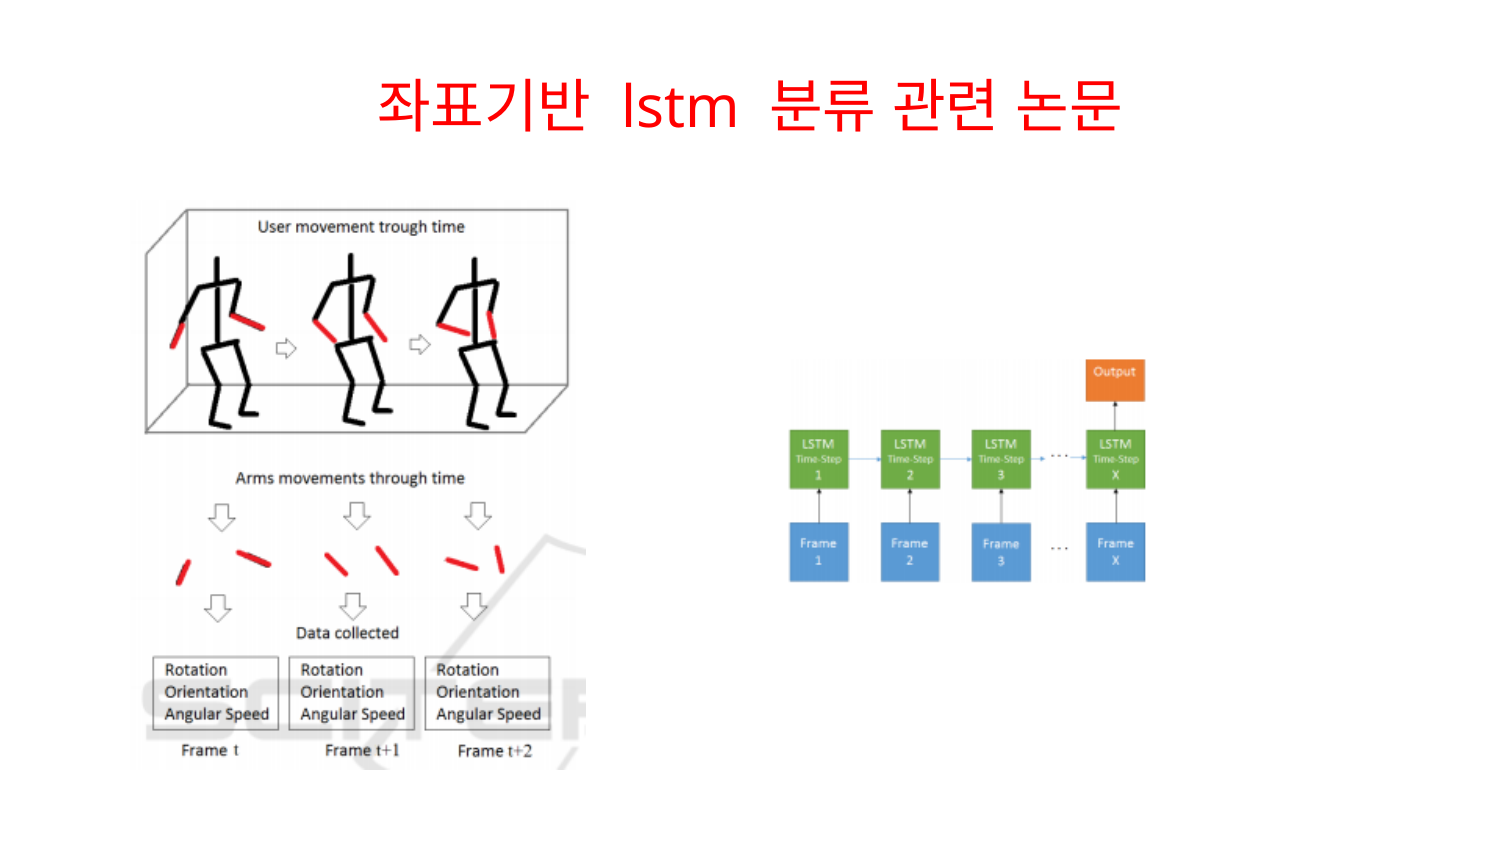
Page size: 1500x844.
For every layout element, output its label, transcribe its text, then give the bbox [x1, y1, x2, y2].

picture [86, 200, 586, 770]
picture [730, 344, 1205, 587]
title 좌표기반 lstm 분류 관련 논문 [75, 33, 1425, 175]
